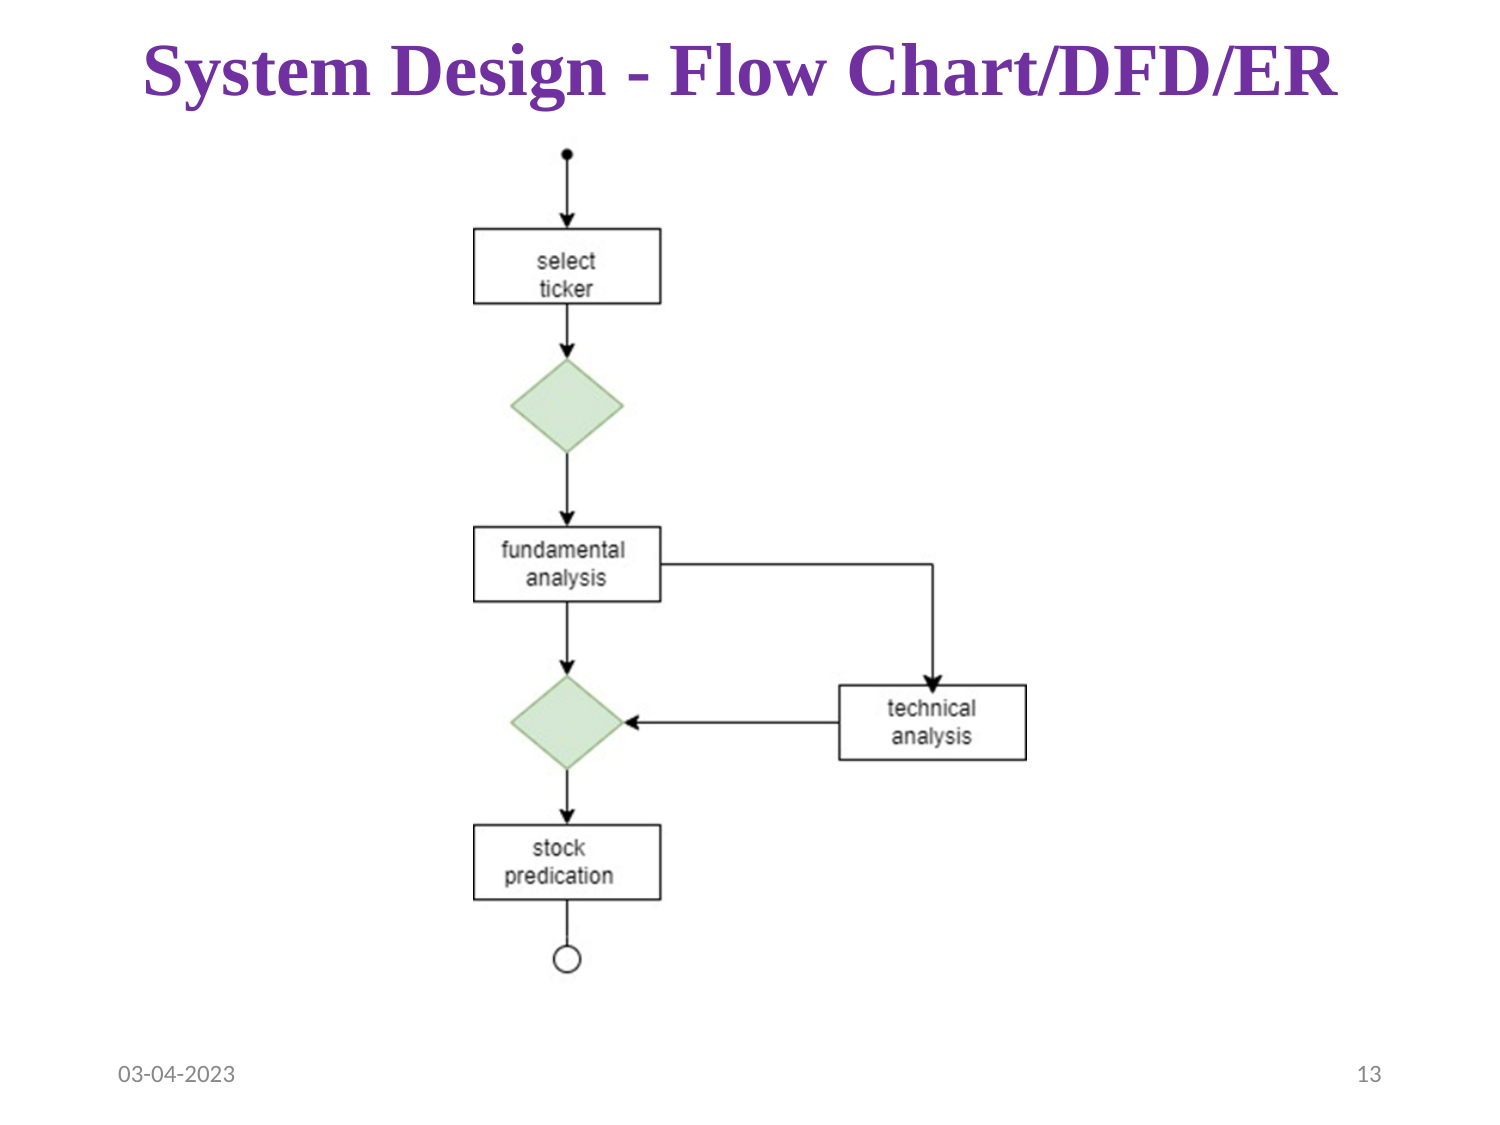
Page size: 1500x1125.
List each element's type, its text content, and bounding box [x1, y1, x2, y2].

picture [473, 135, 1027, 990]
title System Design - Flow Chart/DFD/ER [103, 27, 1397, 115]
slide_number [103, 1042, 441, 1103]
slide_number 13 [1059, 1042, 1397, 1103]
